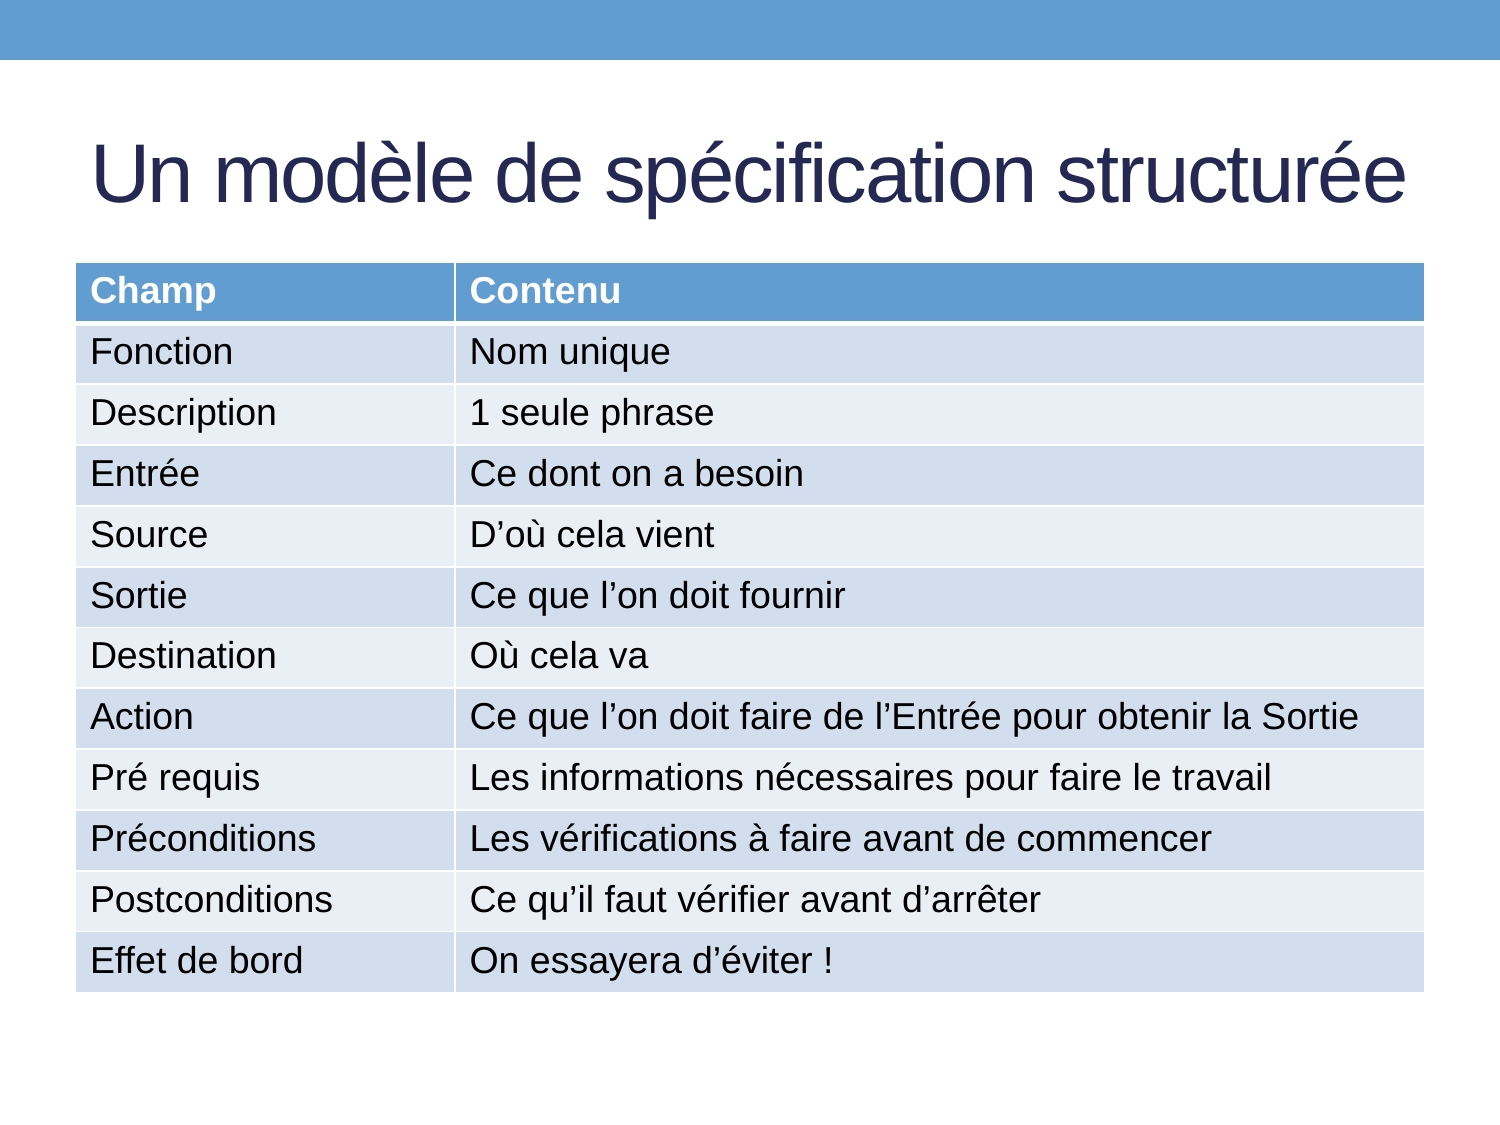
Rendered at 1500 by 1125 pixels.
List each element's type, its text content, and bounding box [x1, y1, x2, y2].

table_cell Nom unique [456, 326, 1424, 383]
table_cell Préconditions [76, 811, 454, 870]
table_cell Les informations nécessaires pour faire le travail [456, 750, 1424, 809]
table_cell Où cela va [456, 628, 1424, 687]
table_cell D’où cela vient [456, 507, 1424, 566]
table_cell Ce dont on a besoin [456, 446, 1424, 505]
table_header Contenu [456, 263, 1424, 321]
table_cell Ce que l’on doit faire de l’Entrée pour obtenir la Sortie [456, 689, 1424, 748]
table_cell Destination [76, 628, 454, 687]
table_cell Ce qu’il faut vérifier avant d’arrêter [456, 872, 1424, 931]
table_cell Source [76, 507, 454, 566]
table_cell 1 seule phrase [456, 385, 1424, 444]
table_cell On essayera d’éviter ! [456, 932, 1424, 992]
table_cell Les vérifications à faire avant de commencer [456, 811, 1424, 870]
table_header Champ [76, 263, 454, 321]
table_cell Effet de bord [76, 932, 454, 992]
title Un modèle de spécification structurée [75, 87, 1425, 250]
table_cell Pré requis [76, 750, 454, 809]
table_cell Fonction [76, 326, 454, 383]
table_cell Sortie [76, 568, 454, 627]
table_cell Entrée [76, 446, 454, 505]
table_cell Postconditions [76, 872, 454, 931]
table_cell Action [76, 689, 454, 748]
table_cell Ce que l’on doit fournir [456, 568, 1424, 627]
table_cell Description [76, 385, 454, 444]
